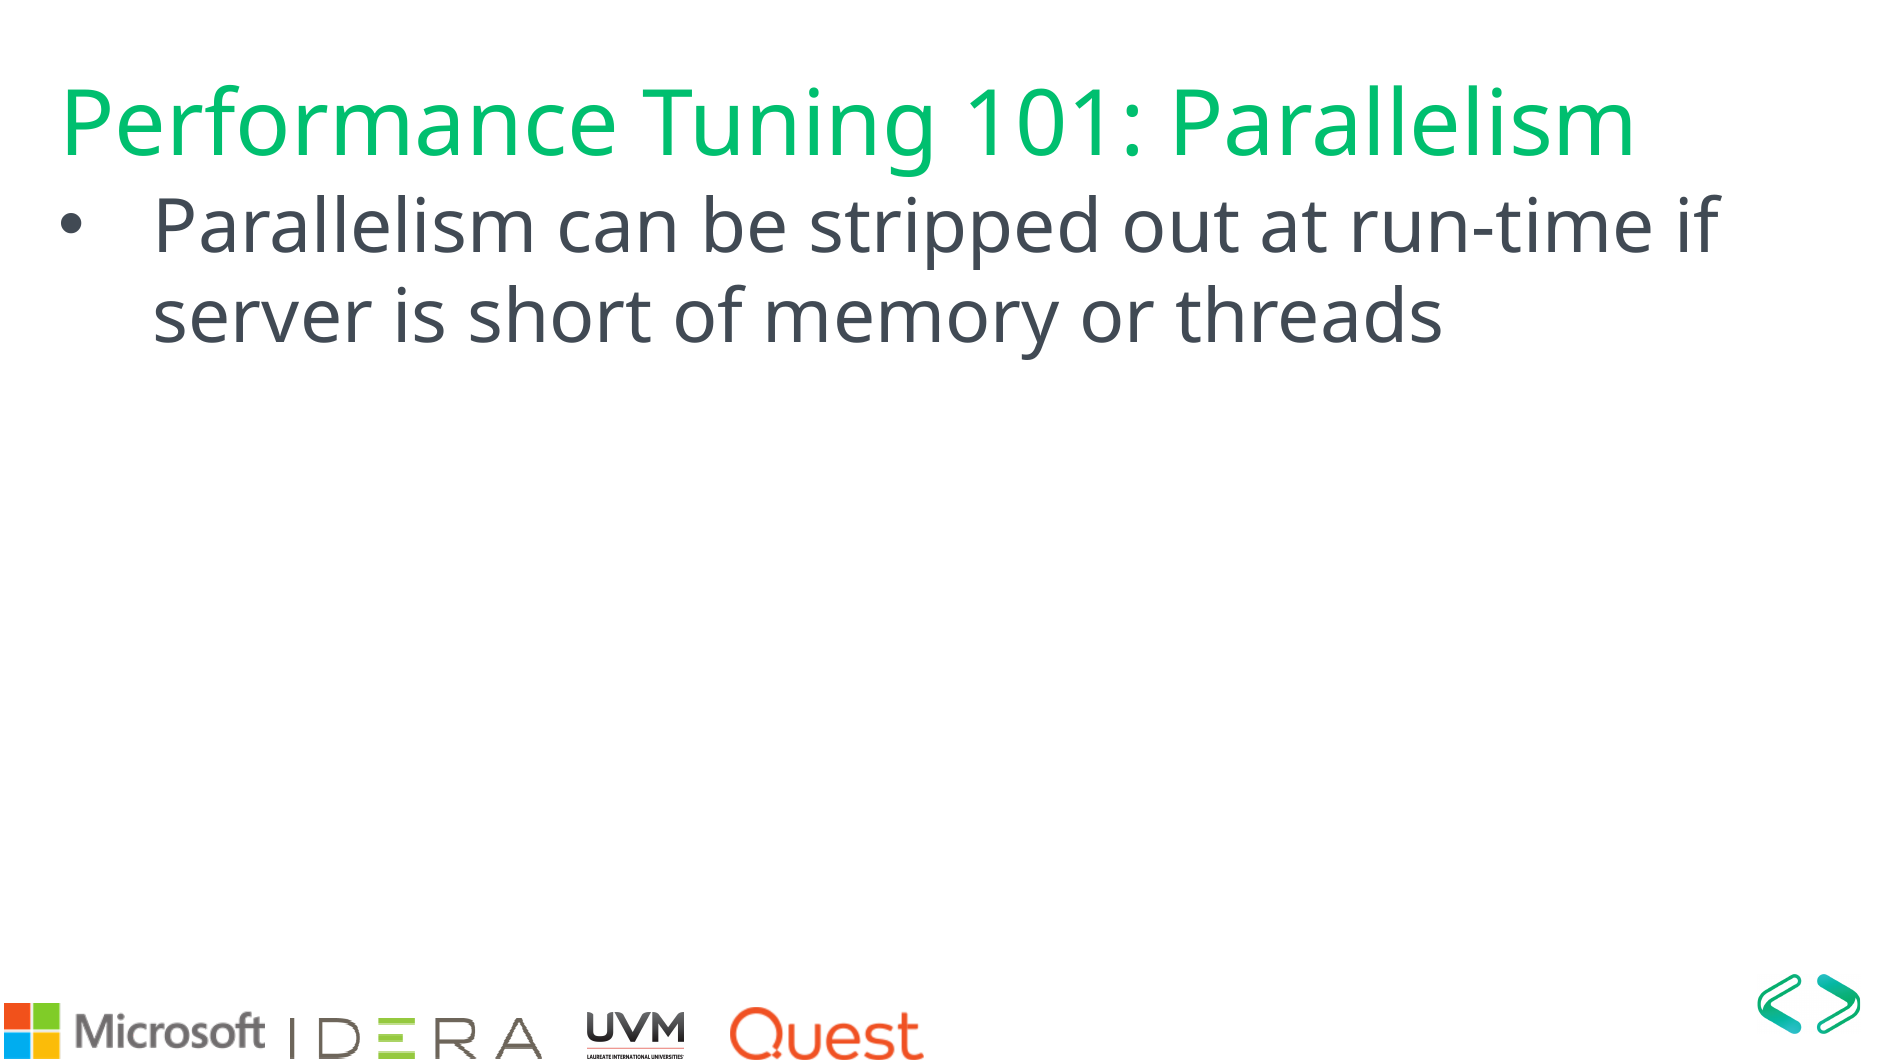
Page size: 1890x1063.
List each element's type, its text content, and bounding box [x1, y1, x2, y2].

title Performance Tuning 101: Parallelism [59, 59, 1831, 177]
picture [4, 1003, 265, 1059]
picture [730, 1007, 924, 1060]
list Parallelism can be stripped out at run-time if server is short of memory or threads [59, 177, 1831, 1004]
picture [290, 1018, 542, 1059]
picture [587, 1012, 684, 1059]
